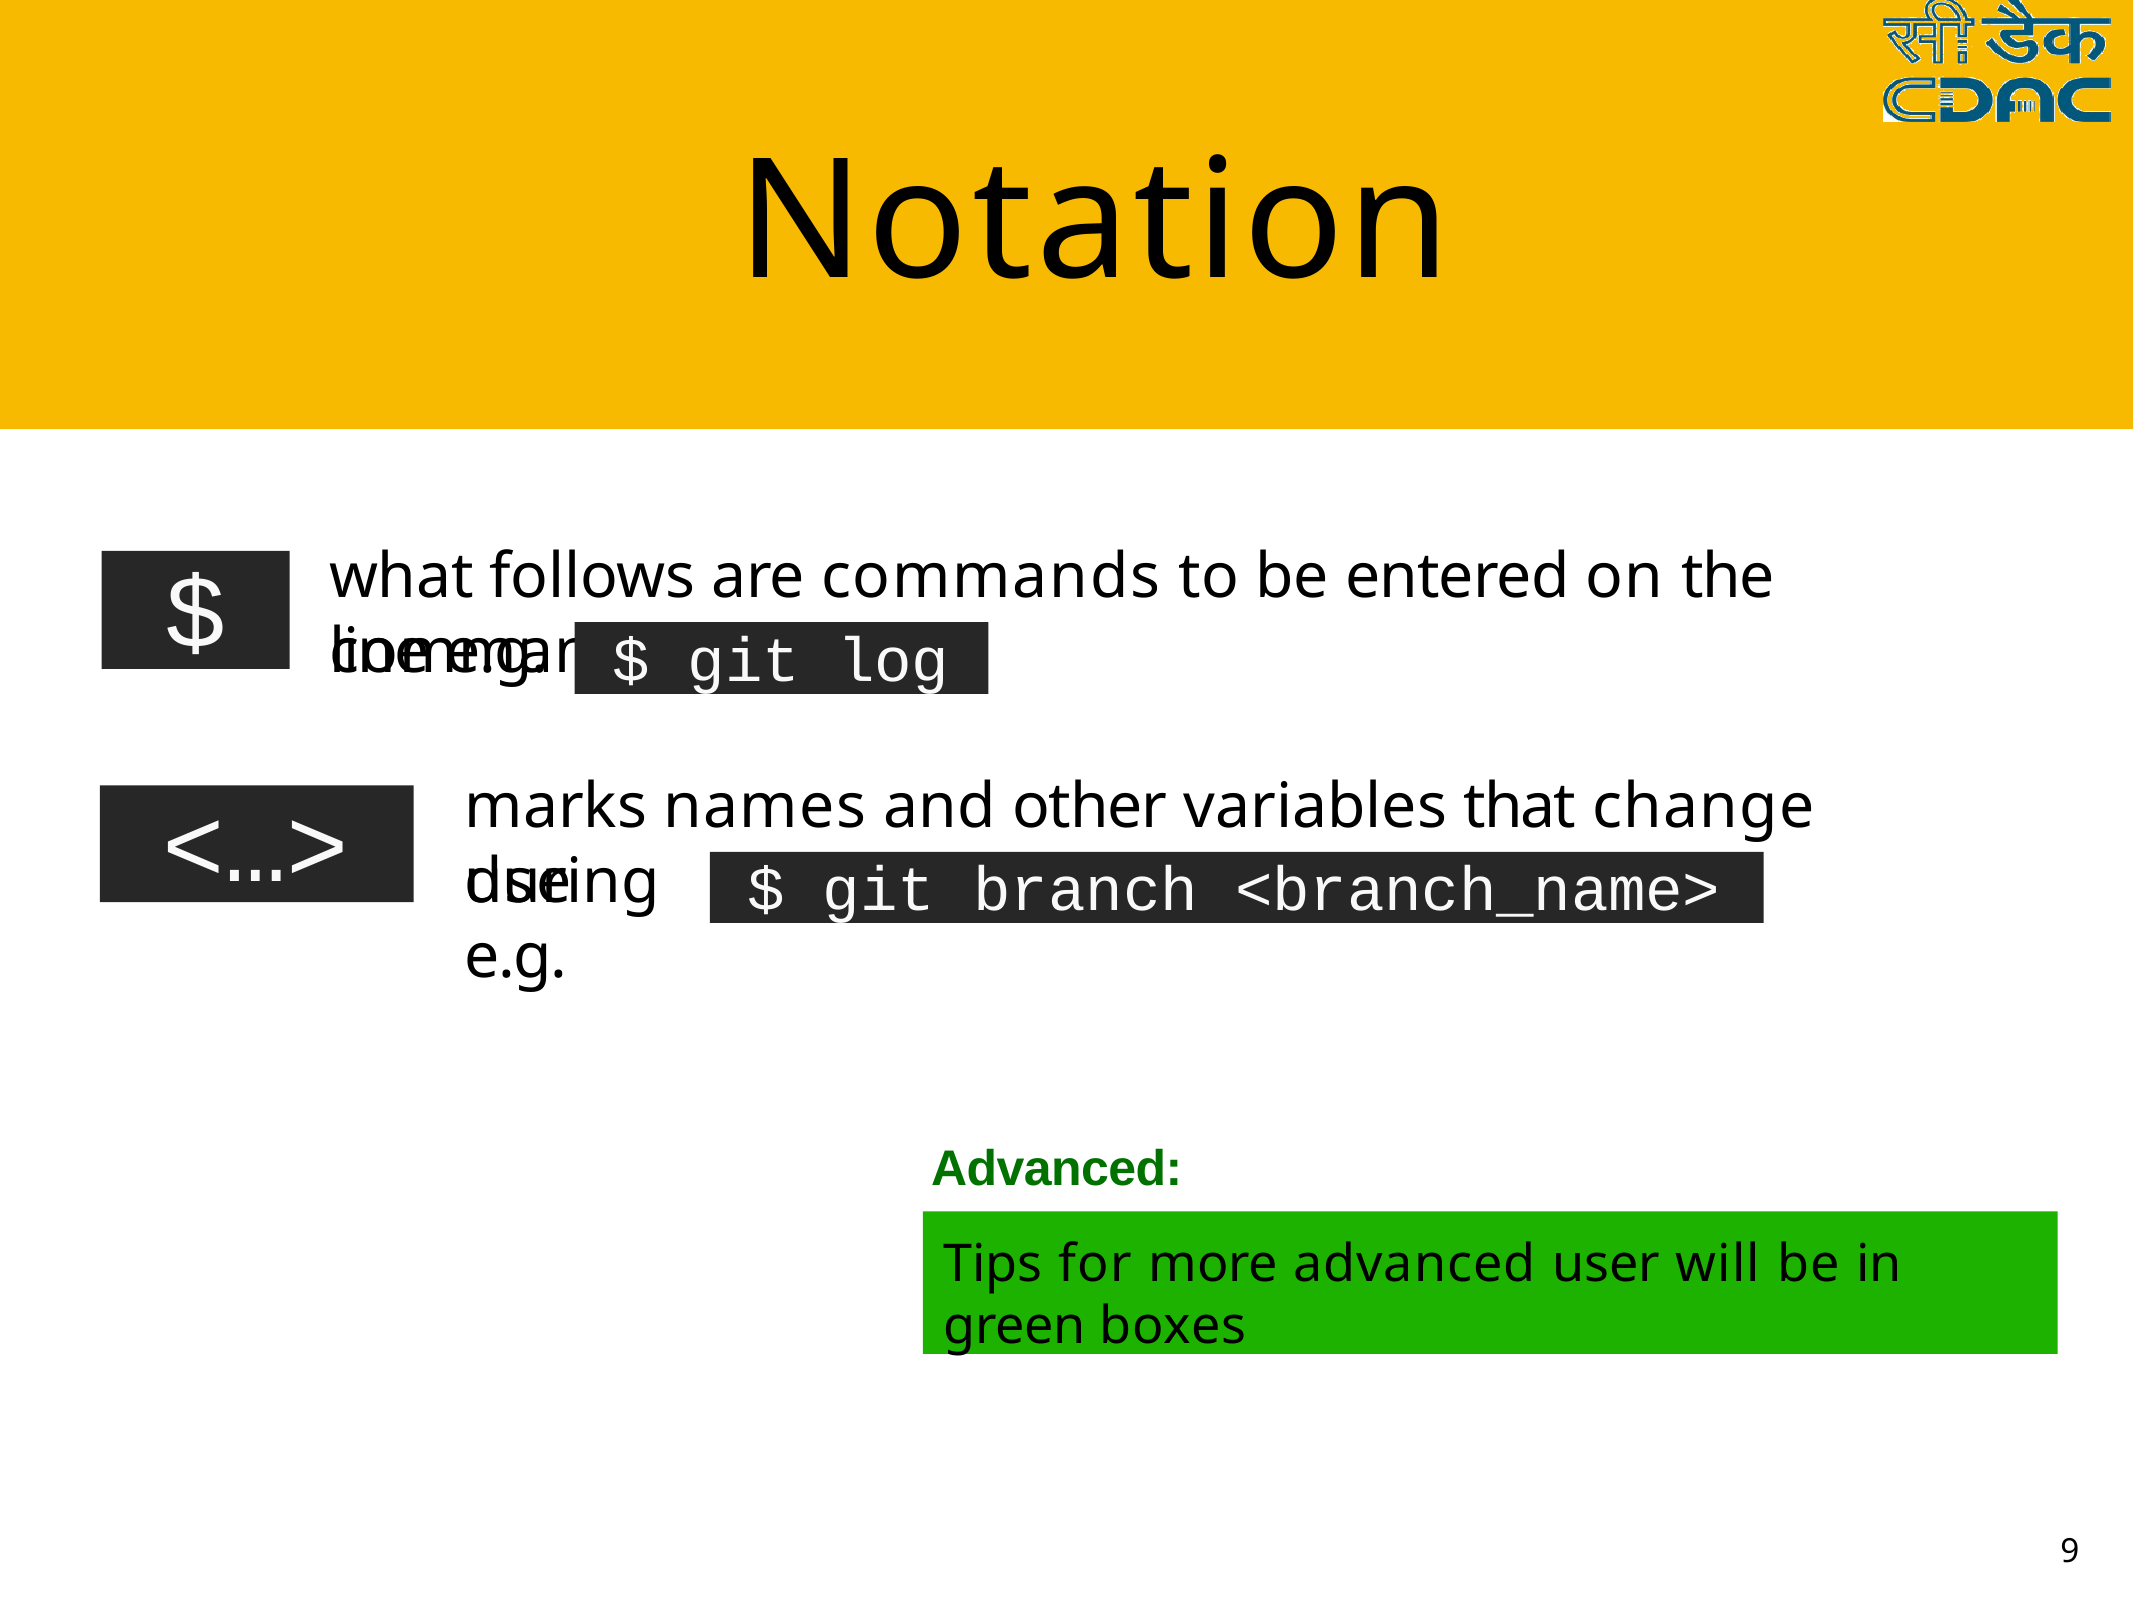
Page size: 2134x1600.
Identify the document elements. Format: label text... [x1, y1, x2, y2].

title Notation [100, 108, 2033, 378]
text_box what follows are commands to be entered on the command [327, 533, 1998, 686]
slide_number 9 [2054, 1528, 2106, 1600]
text_box Tips for more advanced user will be in green boxes [922, 1211, 2058, 1354]
text_box $ git branch <branch_name> [709, 851, 1764, 923]
text_box $ git log [574, 622, 989, 694]
text_box use e.g. [462, 837, 688, 990]
text_box $ [101, 550, 290, 669]
text_box Advanced: [929, 1133, 1185, 1196]
text_box marks names and other variables that change during [462, 762, 1936, 915]
text_box <…> [99, 785, 414, 903]
picture [2010, 88, 2041, 122]
text_box line e.g. [327, 608, 549, 686]
picture [1883, 0, 2111, 122]
